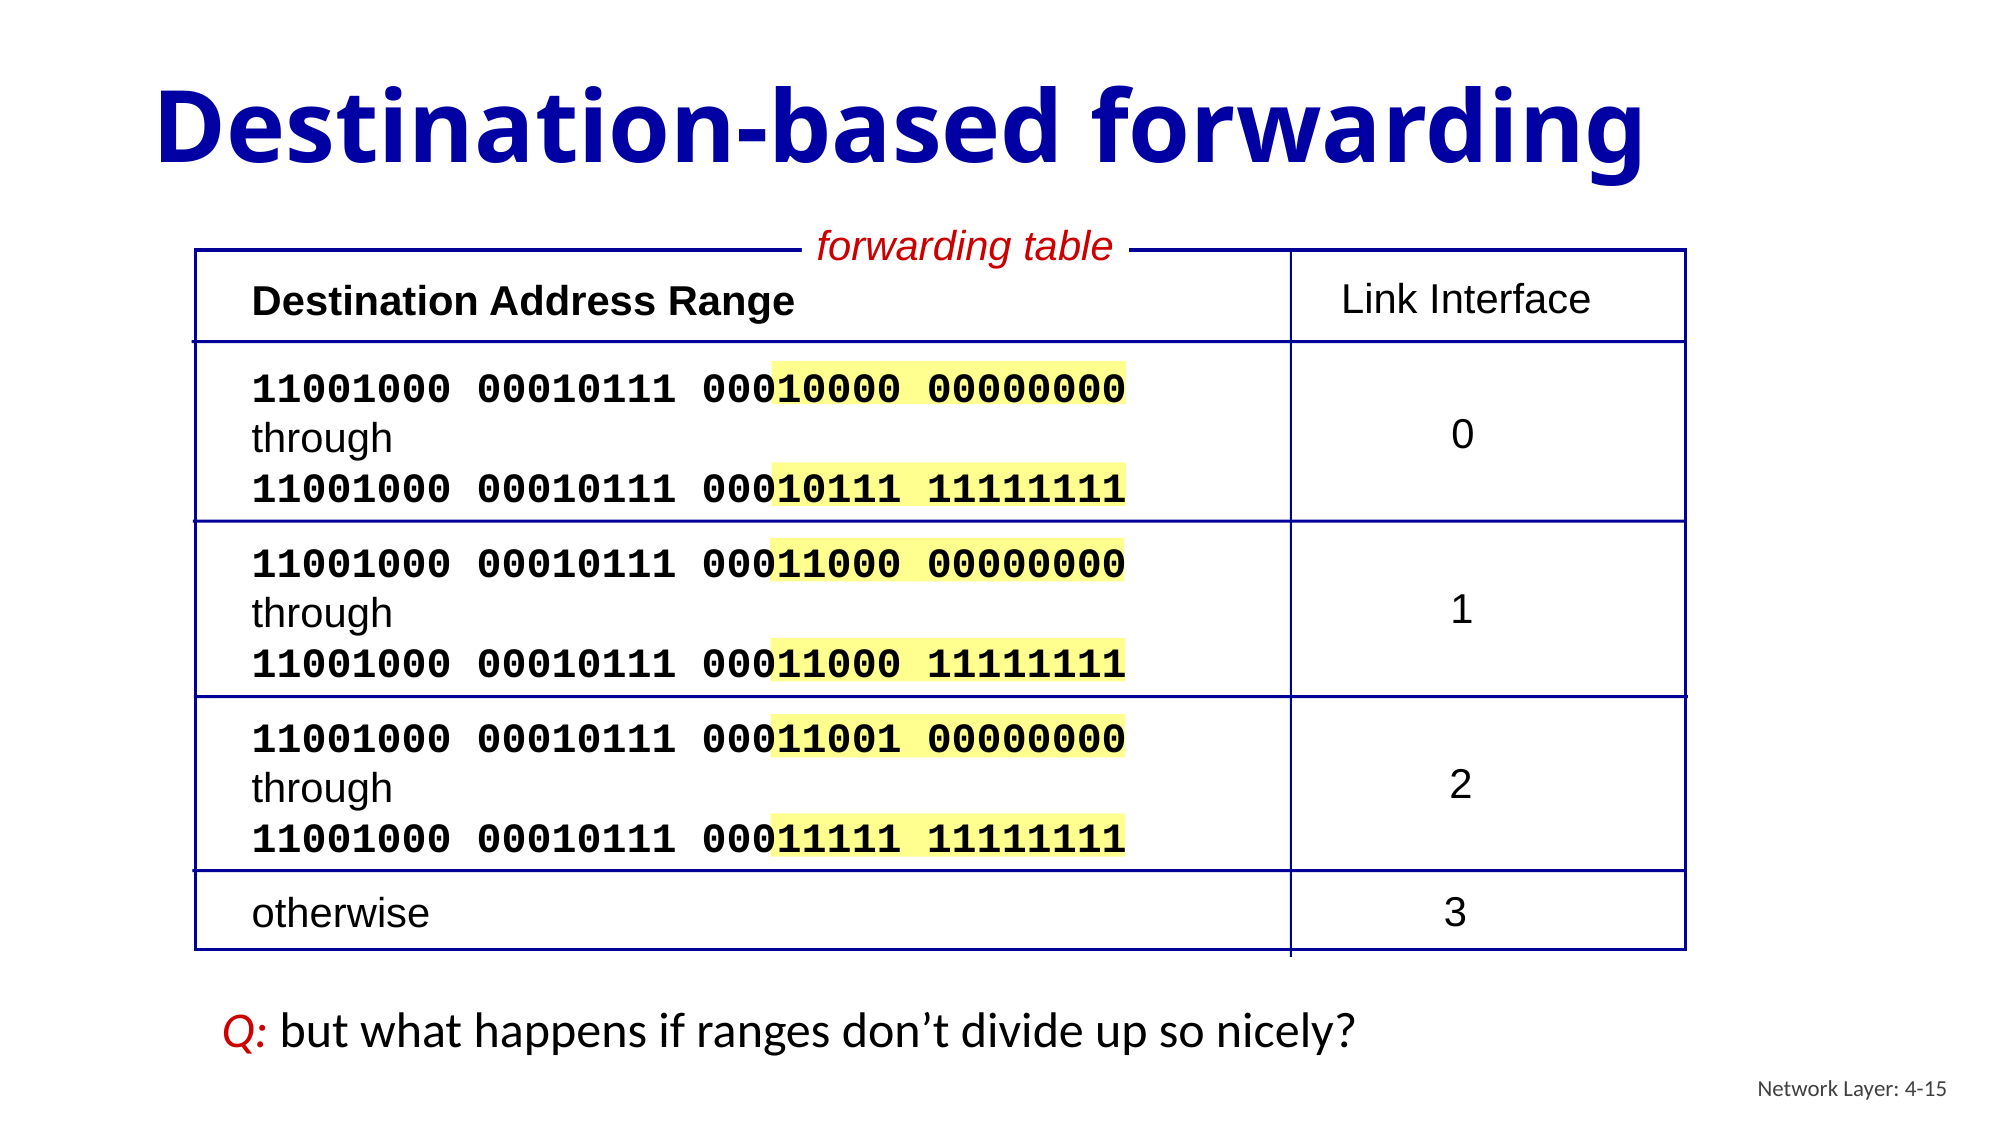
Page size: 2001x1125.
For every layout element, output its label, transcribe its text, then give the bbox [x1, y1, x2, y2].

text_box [191, 211, 1688, 957]
title Destination-based forwarding [137, 56, 1863, 204]
text_box Q: but what happens if ranges don’t divide up so nicely? [206, 989, 1384, 1065]
slide_number Network Layer: 4-15 [1512, 1056, 1963, 1117]
